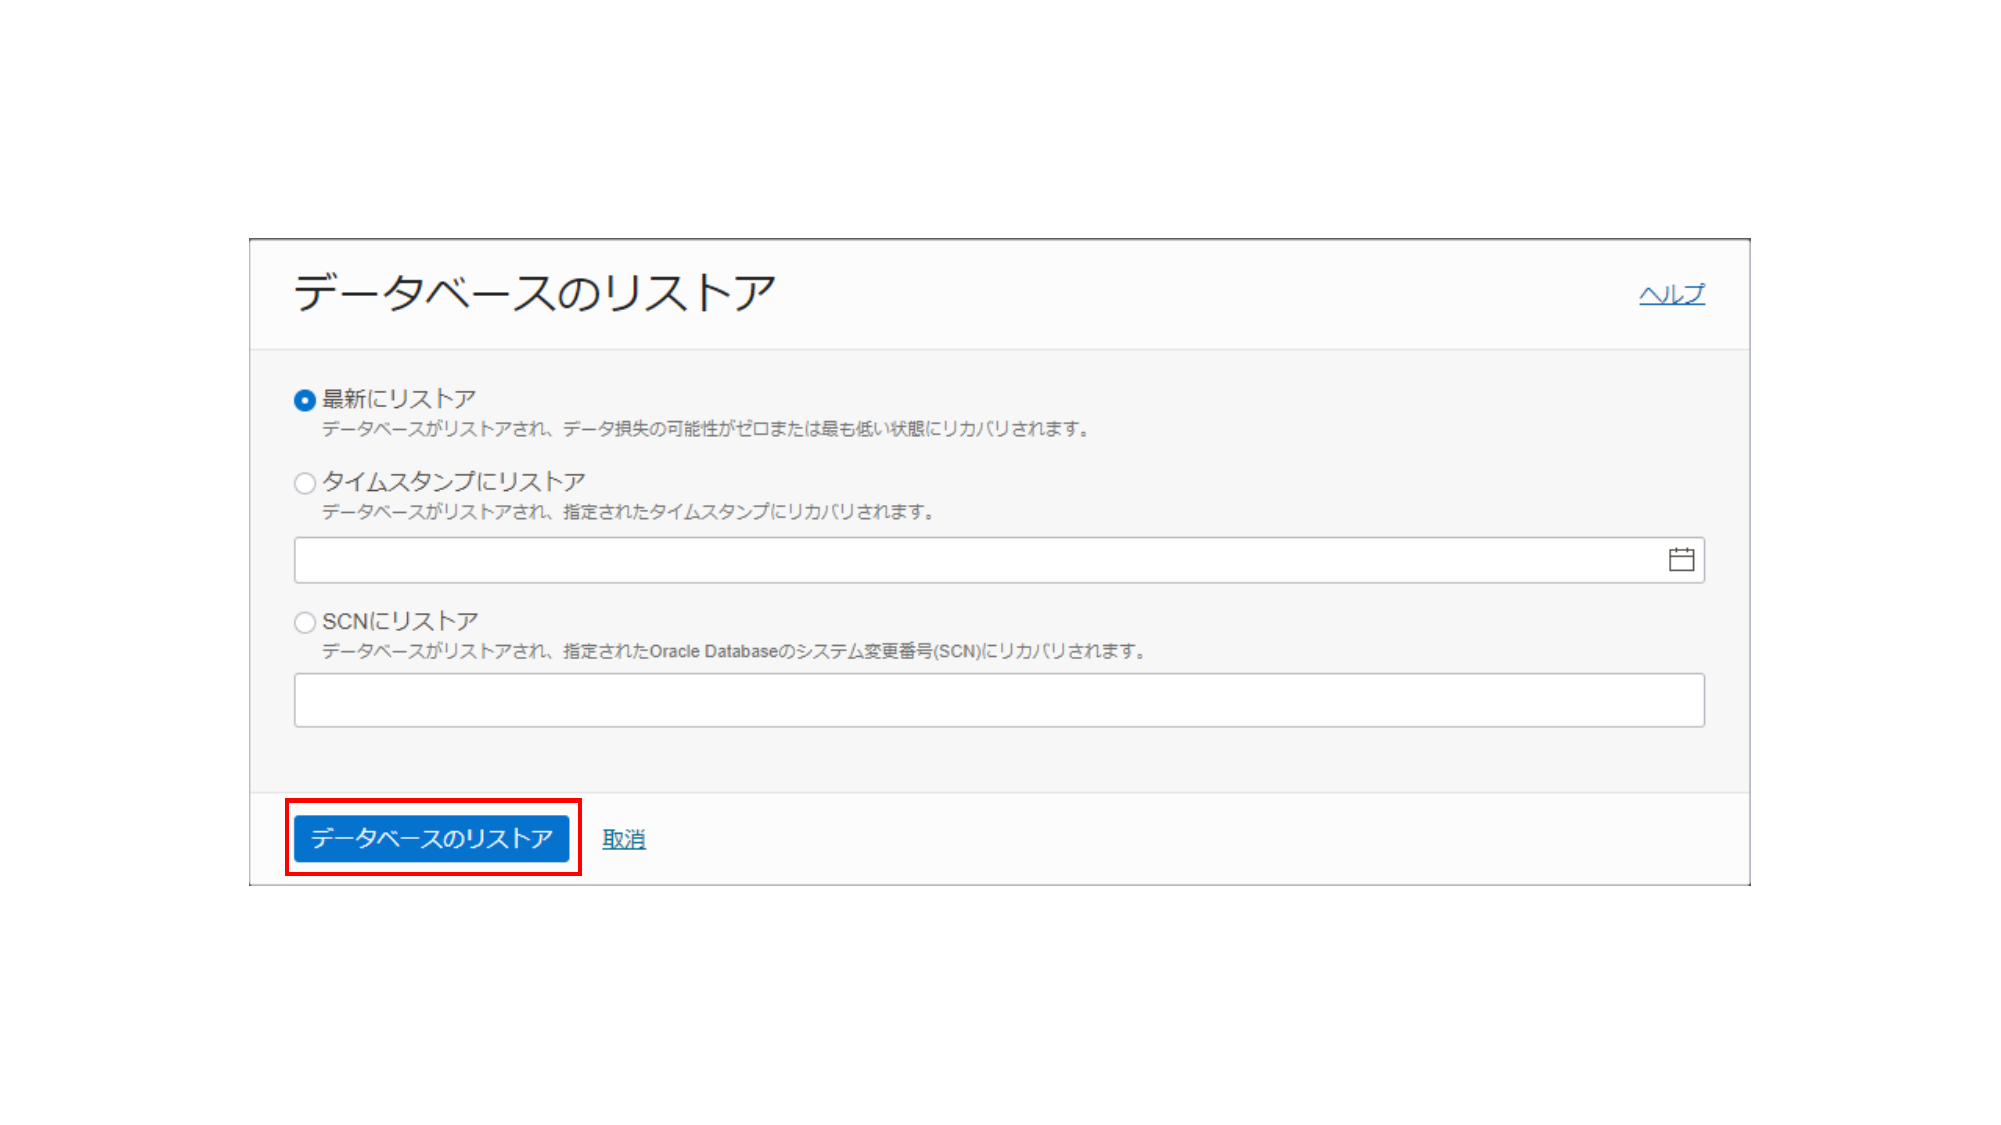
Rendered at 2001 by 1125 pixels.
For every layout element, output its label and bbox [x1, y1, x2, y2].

picture [249, 238, 1751, 886]
